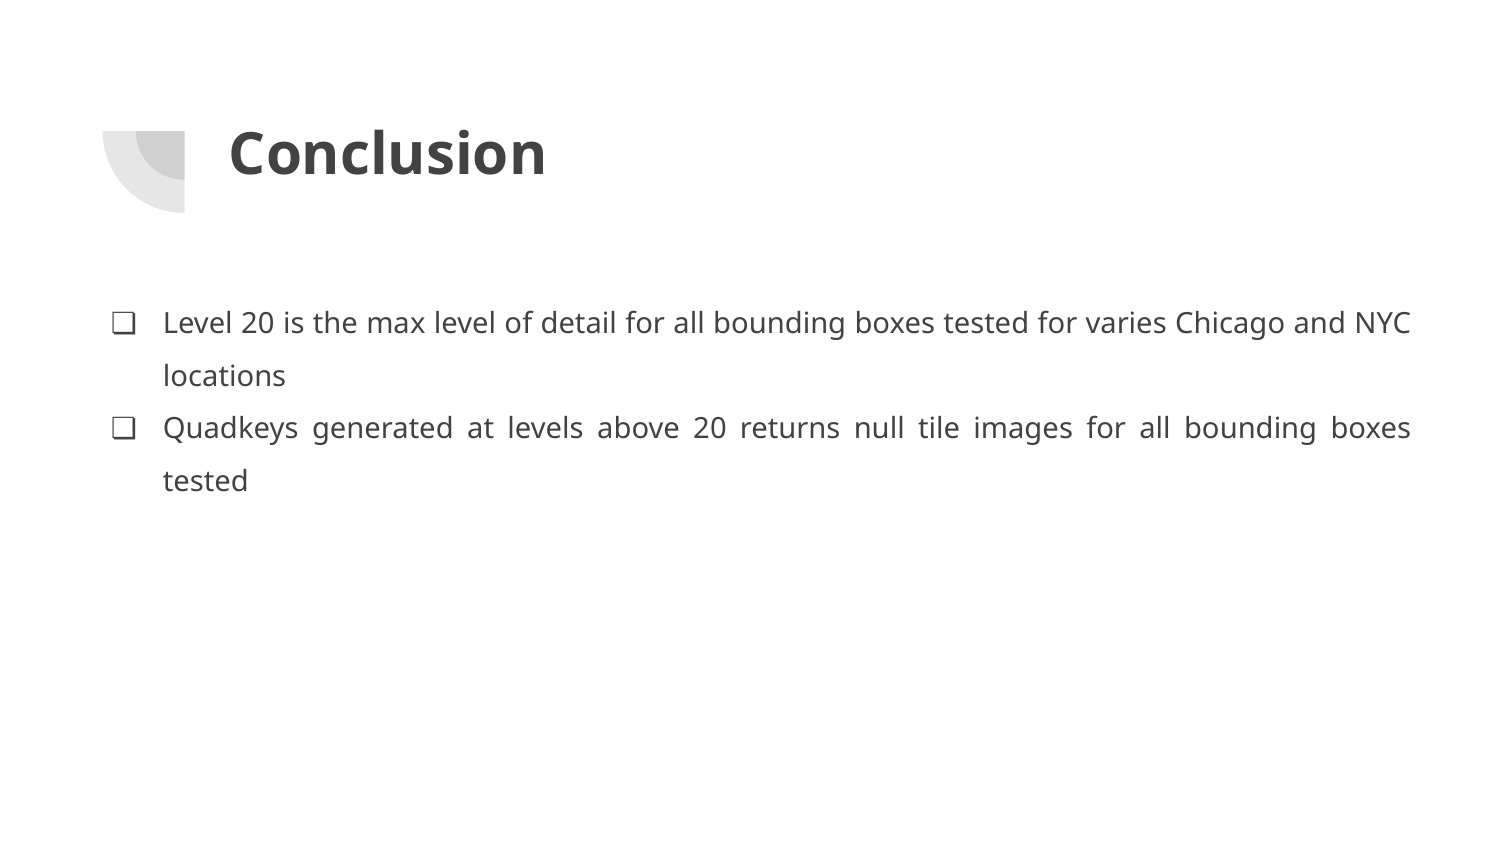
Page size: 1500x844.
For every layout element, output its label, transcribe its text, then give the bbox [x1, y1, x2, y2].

title Conclusion [213, 100, 1368, 206]
list Level 20 is the max level of detail for all bounding boxes tested for varies Chicago and NYC locations Quadkeys generated at levels above 20 returns null tile images for all bounding boxes tested [72, 206, 1428, 651]
